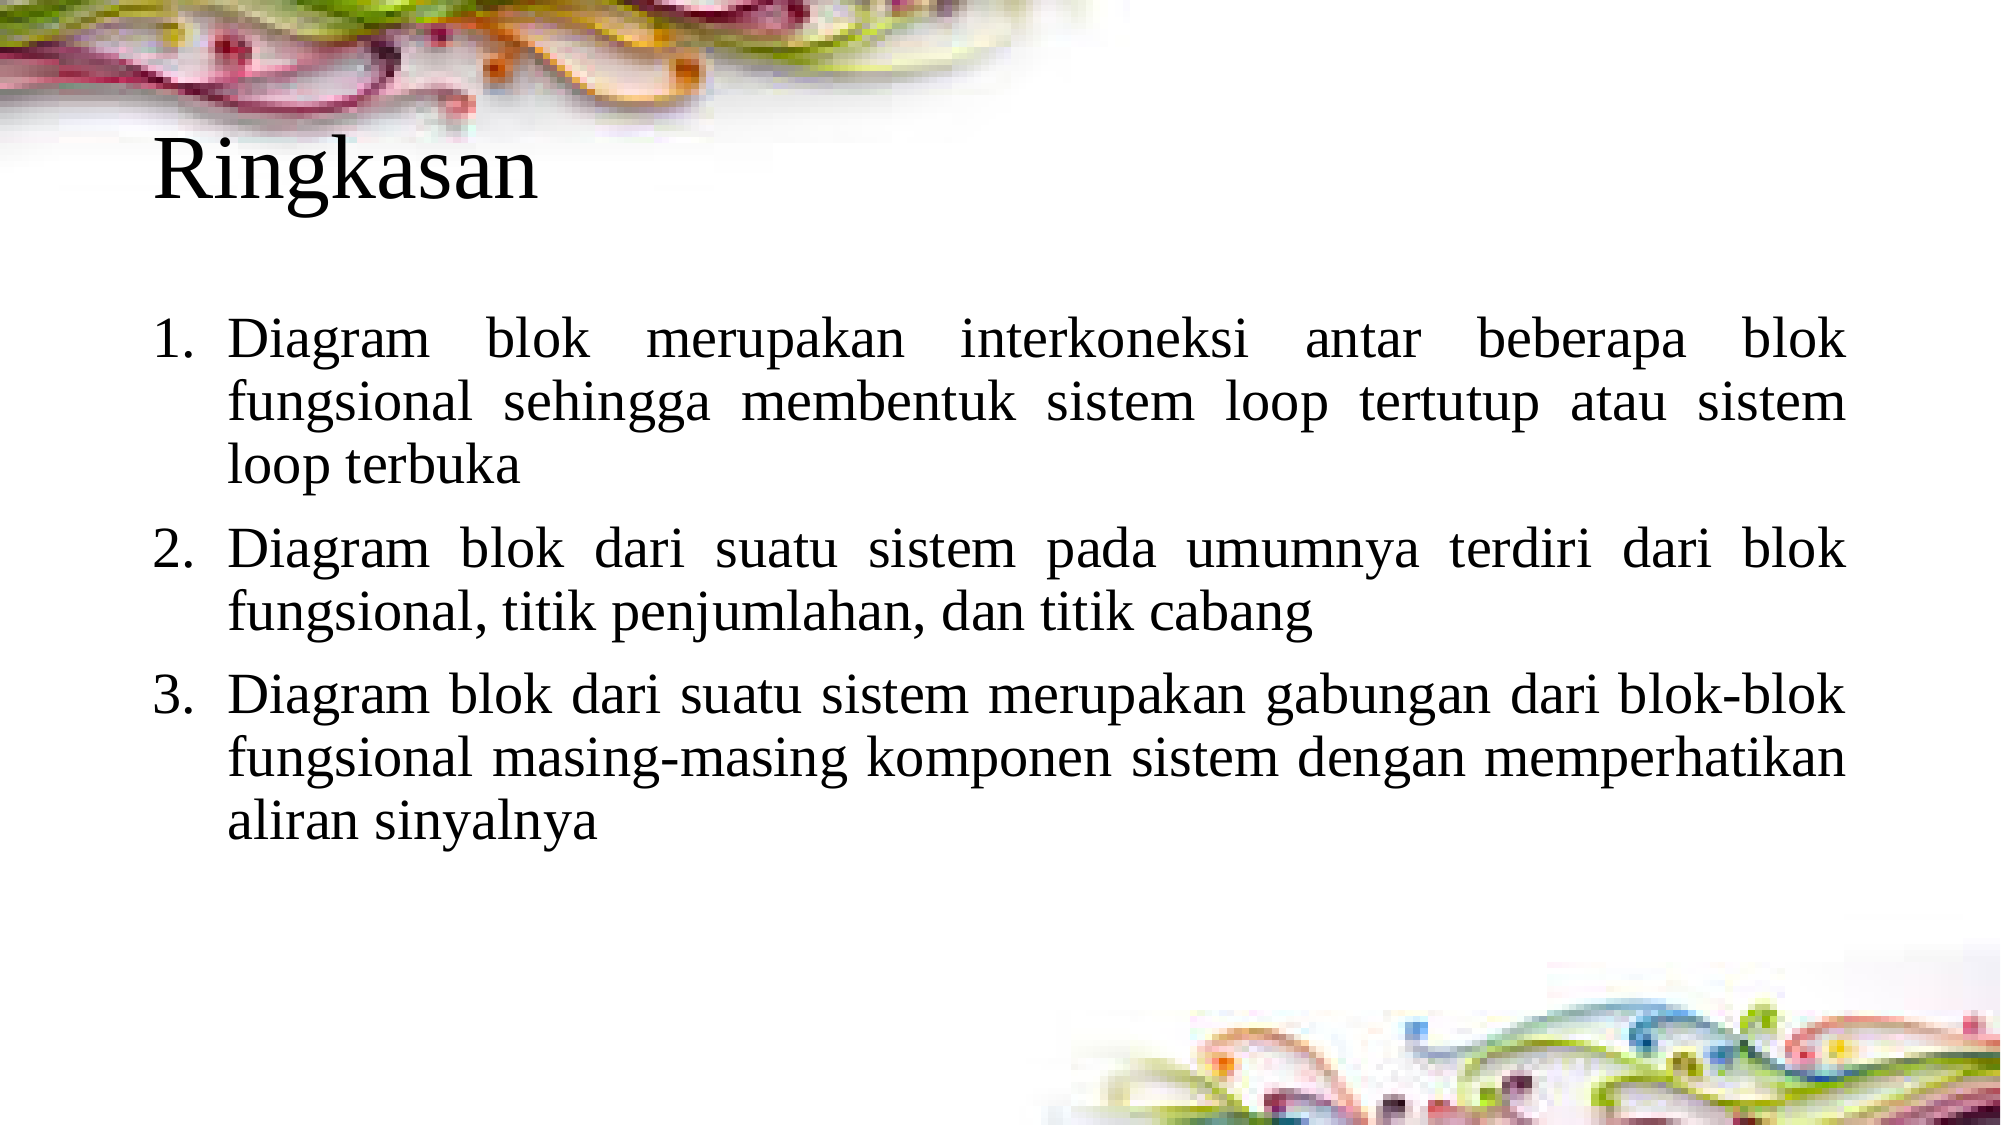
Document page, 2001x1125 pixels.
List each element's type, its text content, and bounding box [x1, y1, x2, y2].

list Diagram blok merupakan interkoneksi antar beberapa blok fungsional sehingga membentuk sistem loop tertutup atau sistem loop terbuka Diagram blok dari suatu sistem pada umumnya terdiri dari blok fungsional, titik penjumlahan, dan titik cabang Diagram blok dari suatu sistem merupakan gabungan dari blok-blok fungsional masing-masing komponen sistem dengan memperhatikan aliran sinyalnya [137, 299, 1863, 1014]
title Ringkasan [137, 59, 1863, 278]
picture [0, 0, 2001, 1125]
